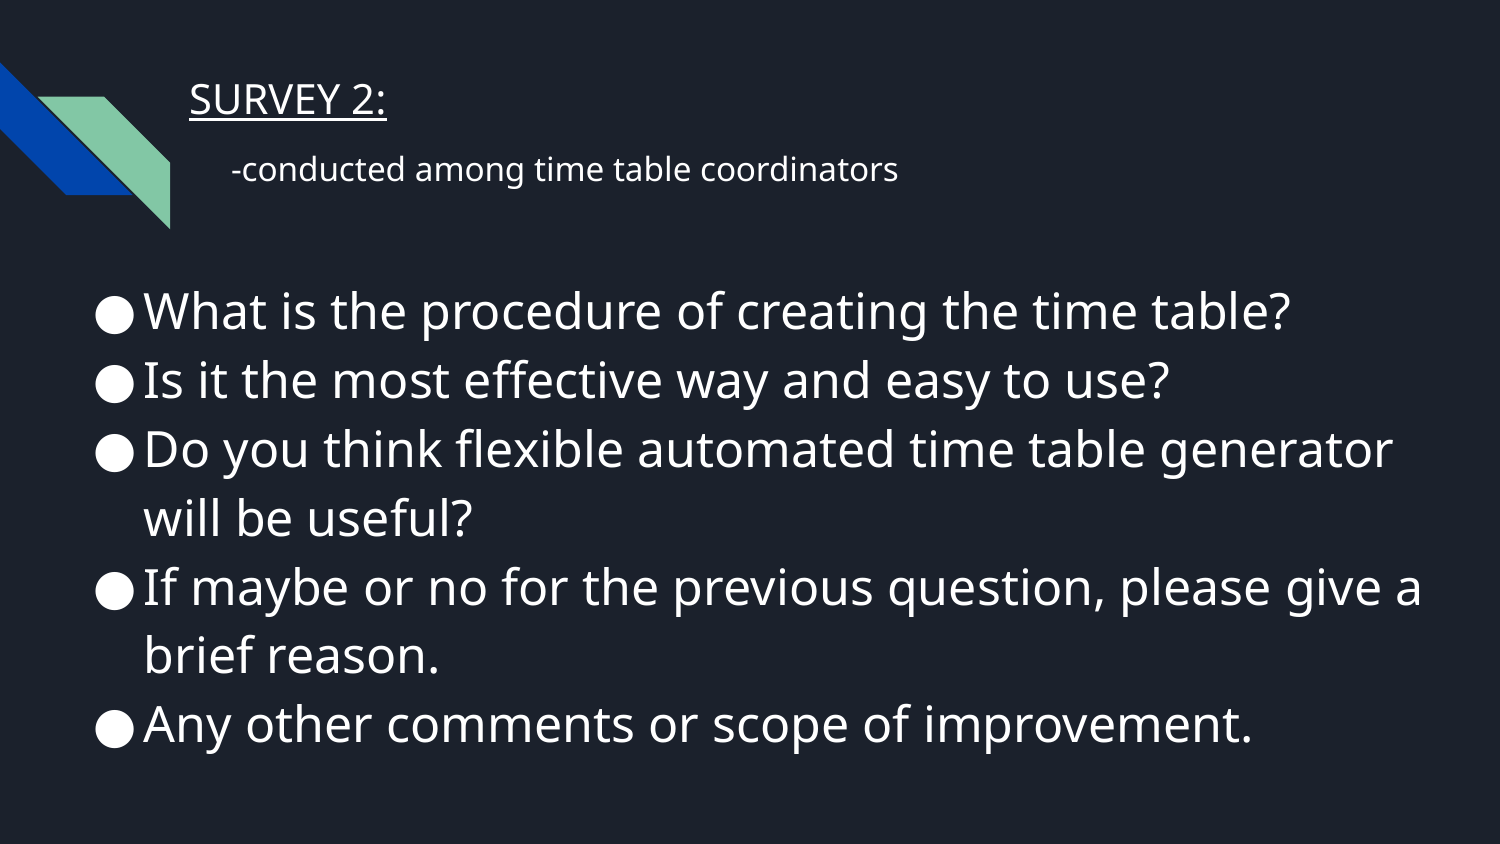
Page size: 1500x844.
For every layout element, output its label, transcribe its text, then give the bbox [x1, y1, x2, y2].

title SURVEY 2: [174, 58, 1329, 209]
list -conducted among time table coordinators [192, 127, 1347, 209]
text_box What is the procedure of creating the time table? Is it the most effective way and easy to use? Do you think flexible automated time table generator will be useful? If maybe or no for the previous question, please give a brief reason. Any other comments or scope of improvement. [54, 255, 1449, 585]
